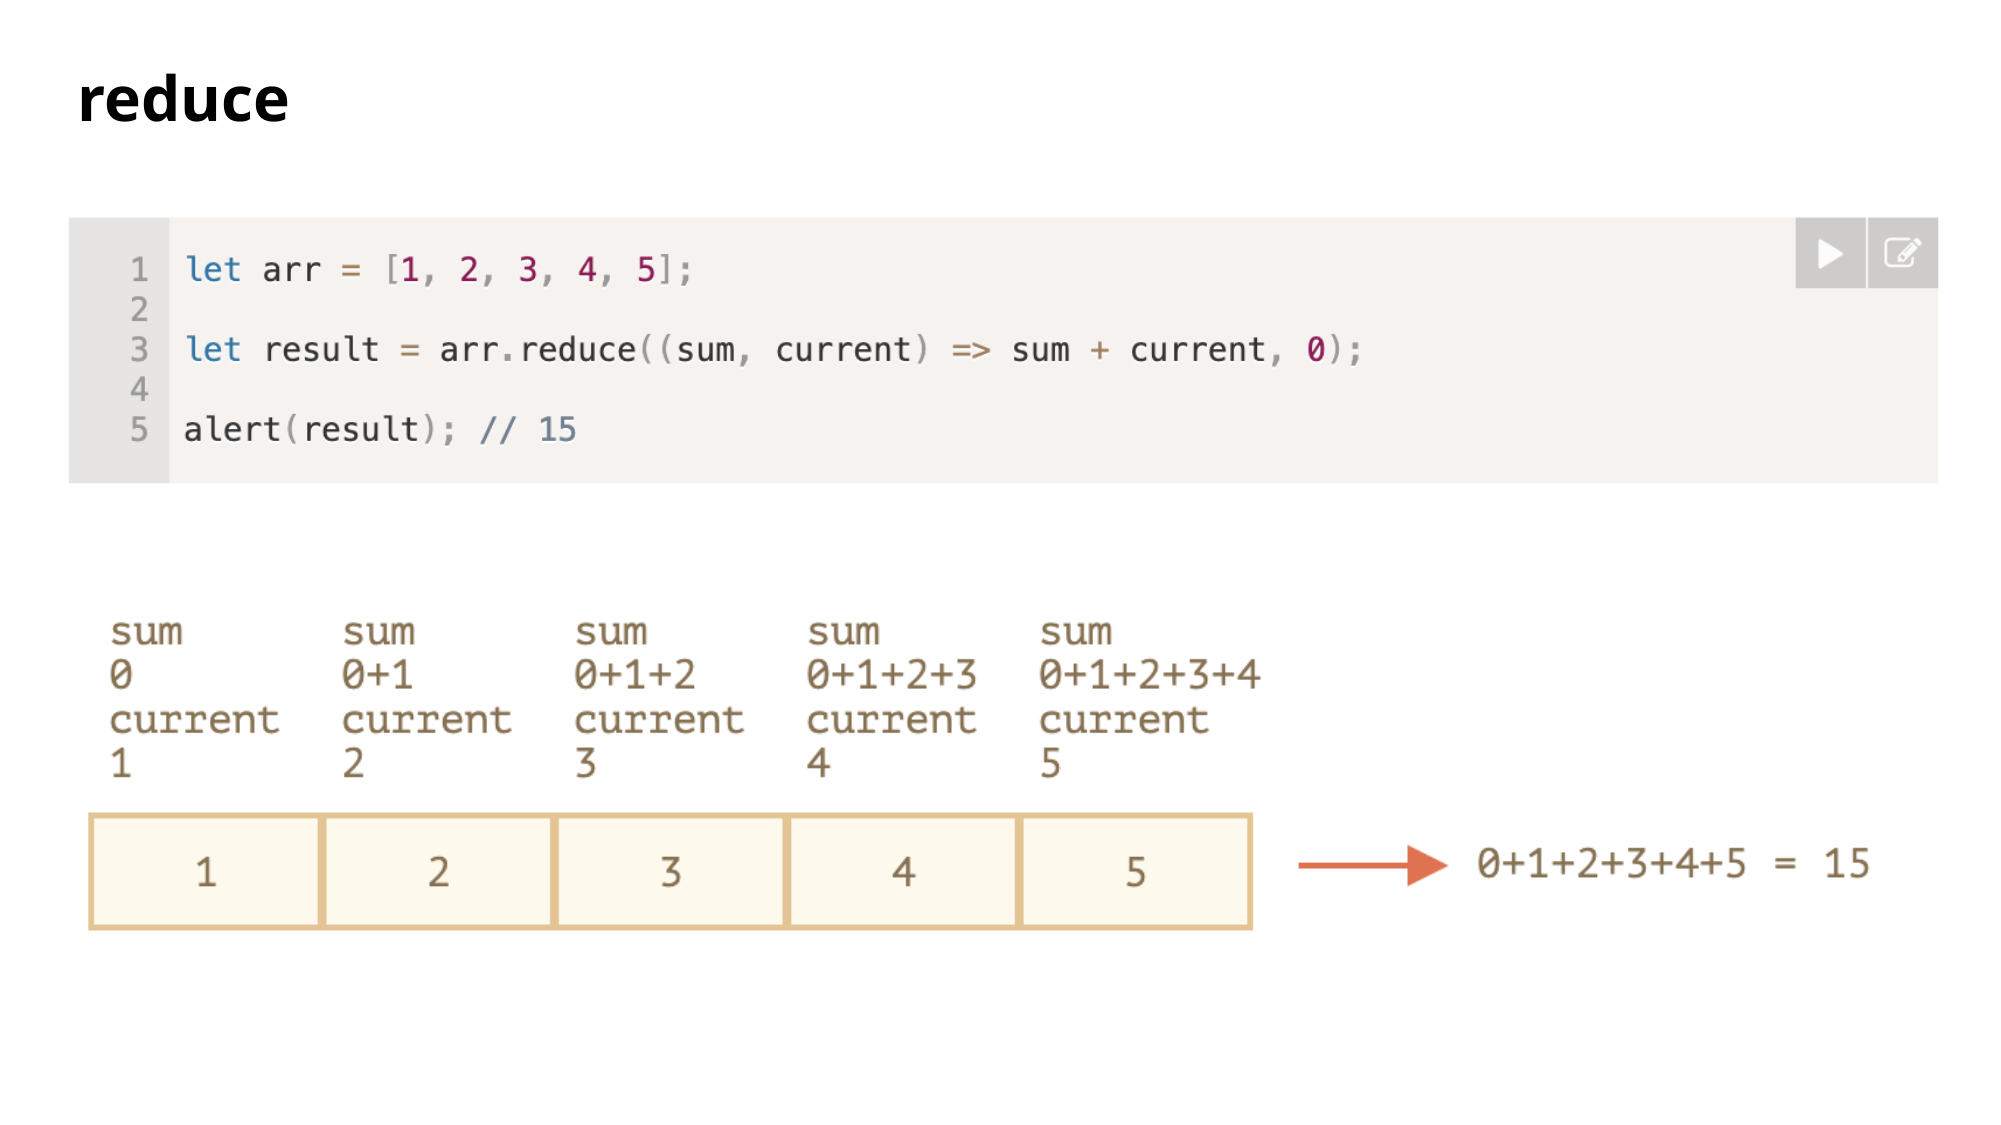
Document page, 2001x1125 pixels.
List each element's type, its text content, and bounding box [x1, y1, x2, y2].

picture [62, 562, 1924, 975]
picture [62, 213, 1943, 488]
title reduce [62, 59, 1943, 143]
